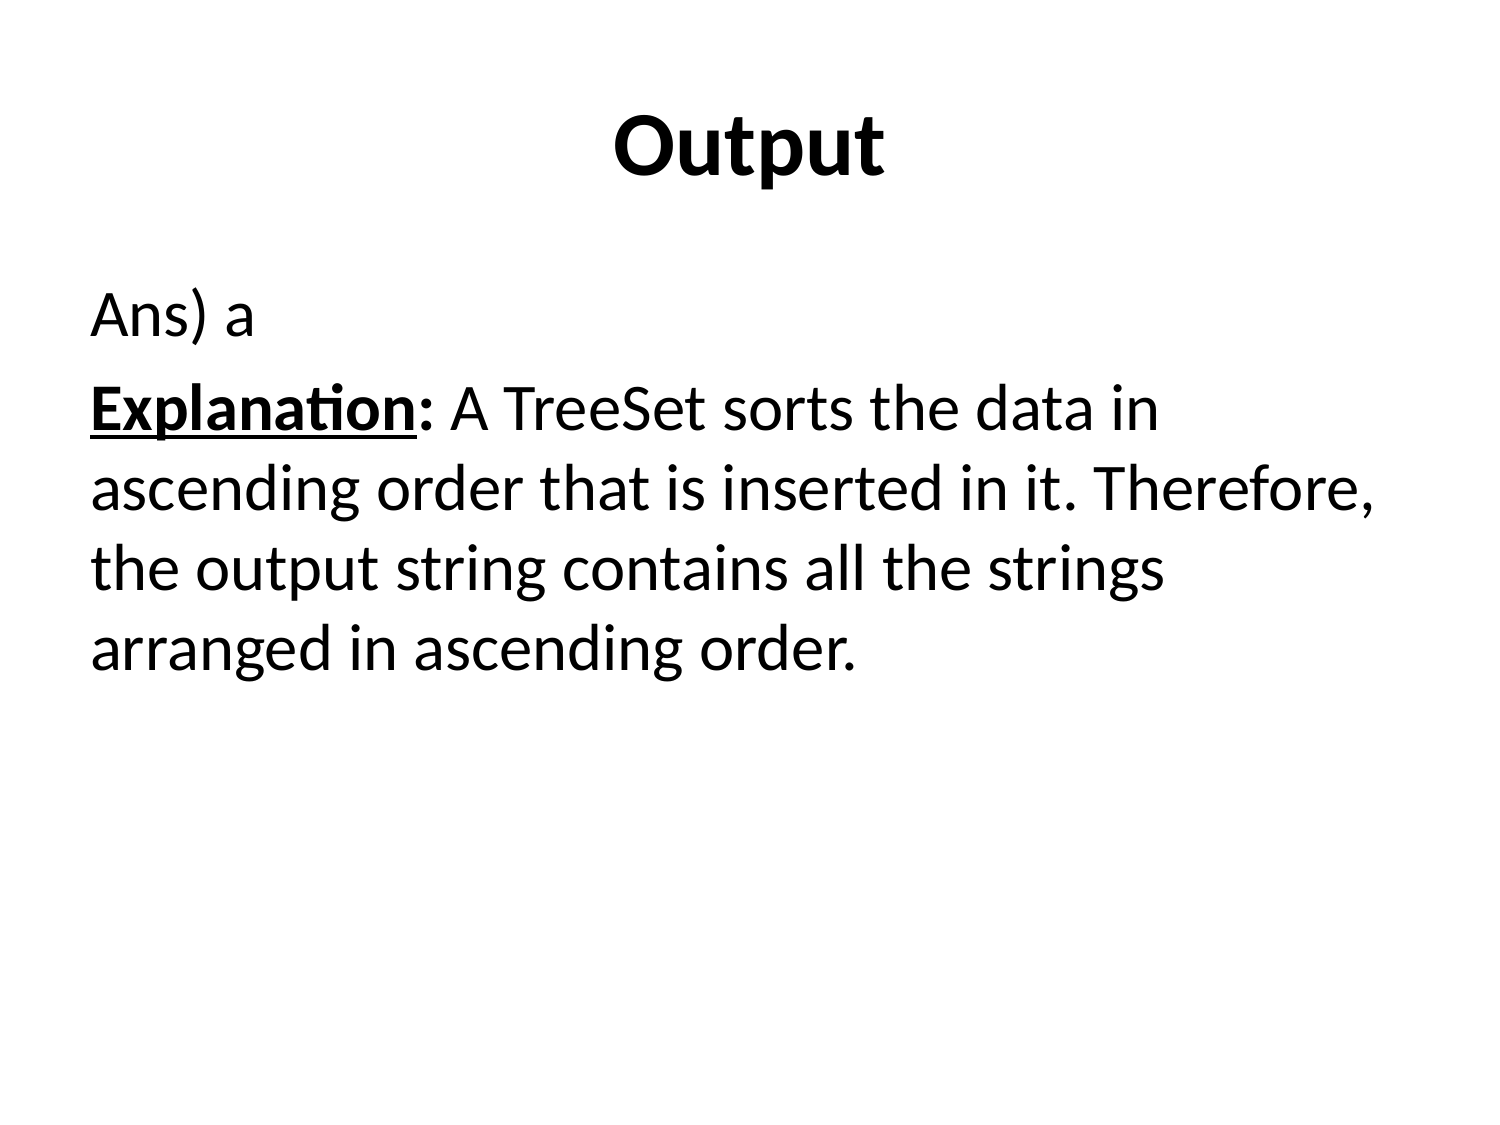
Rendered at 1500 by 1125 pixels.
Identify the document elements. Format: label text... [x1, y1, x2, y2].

list Ans) a Explanation: A TreeSet sorts the data in ascending order that is inserted in it. Therefore, the output string contains all the strings arranged in ascending order. [75, 262, 1425, 1005]
title Output [75, 45, 1425, 233]
